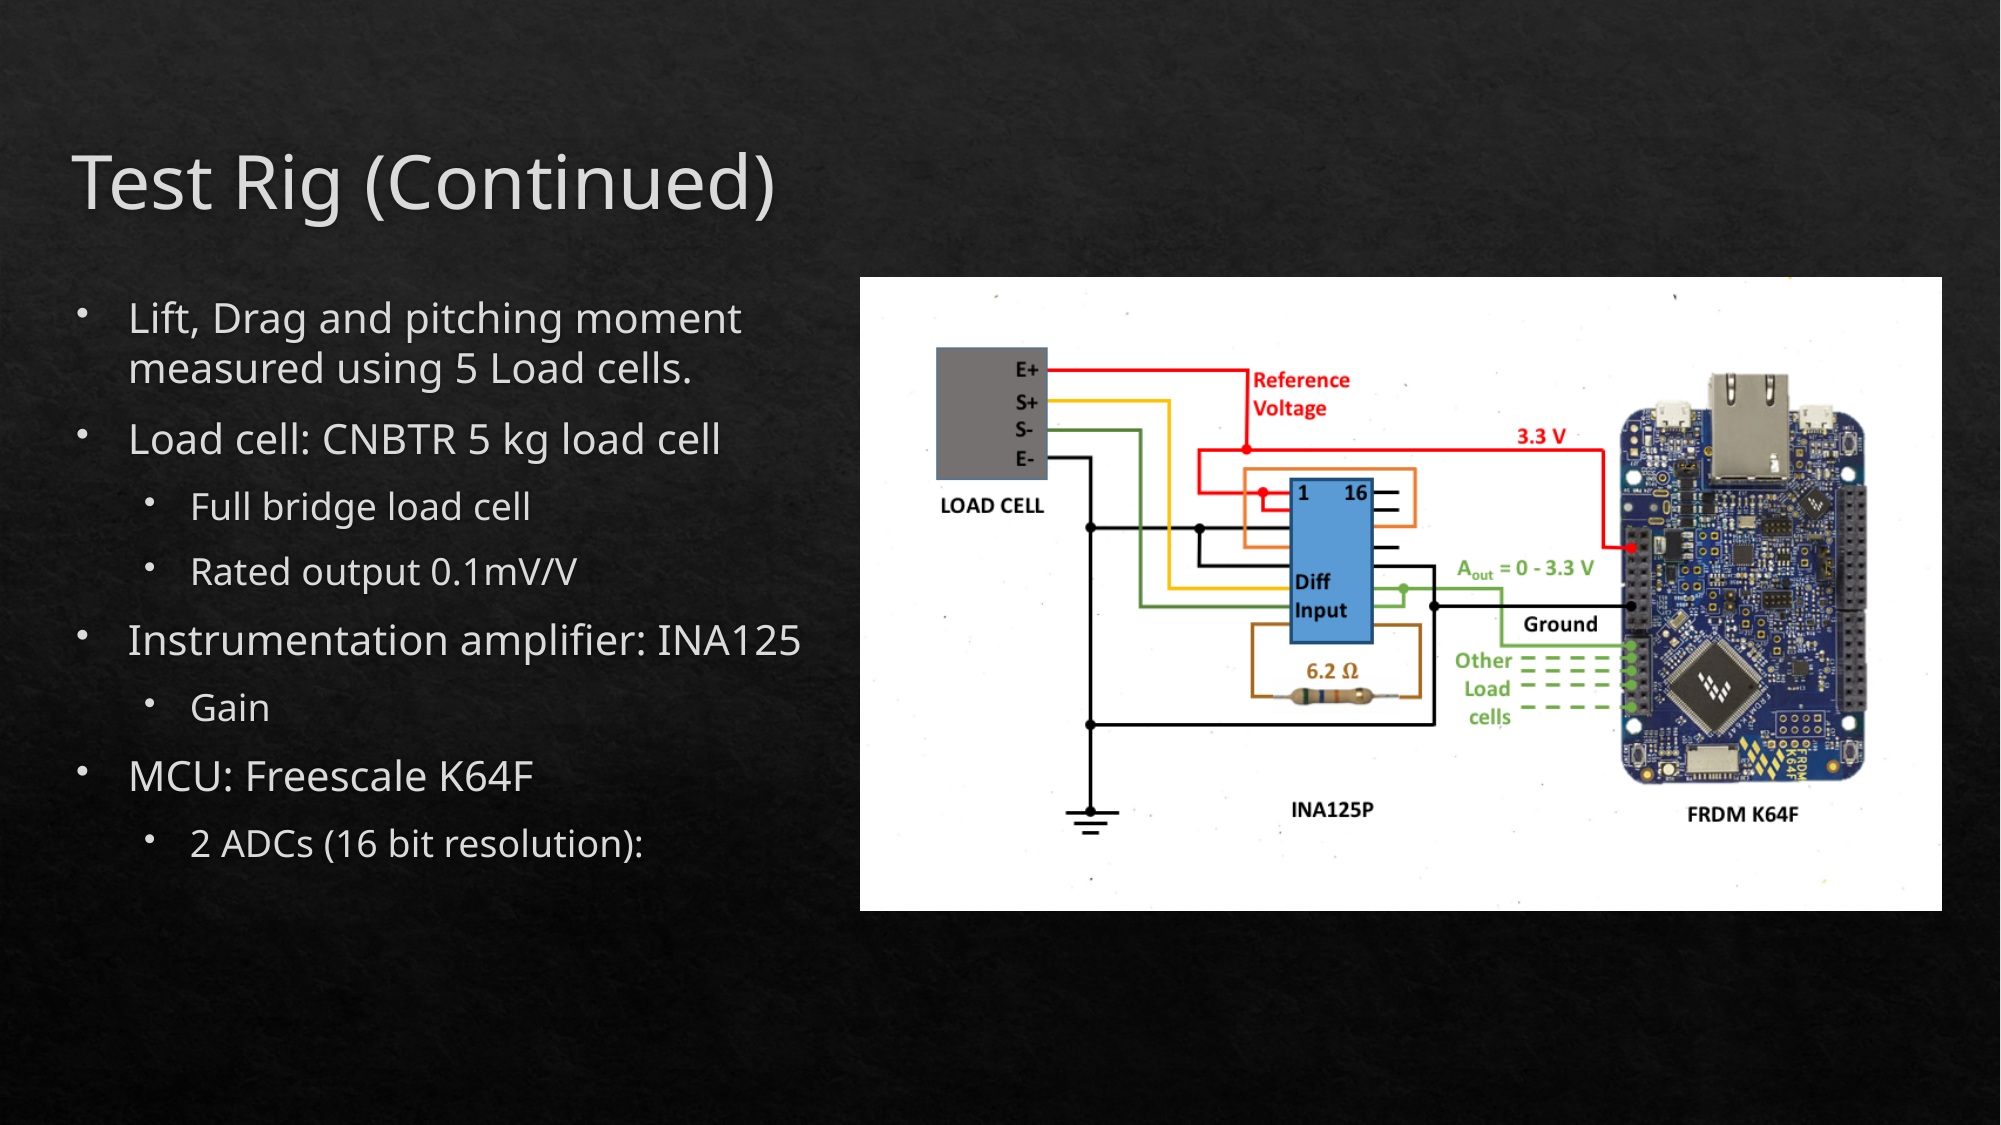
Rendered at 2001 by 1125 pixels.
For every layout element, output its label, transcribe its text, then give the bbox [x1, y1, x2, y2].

picture [859, 276, 1942, 911]
title Test Rig (Continued) [56, 99, 1756, 260]
